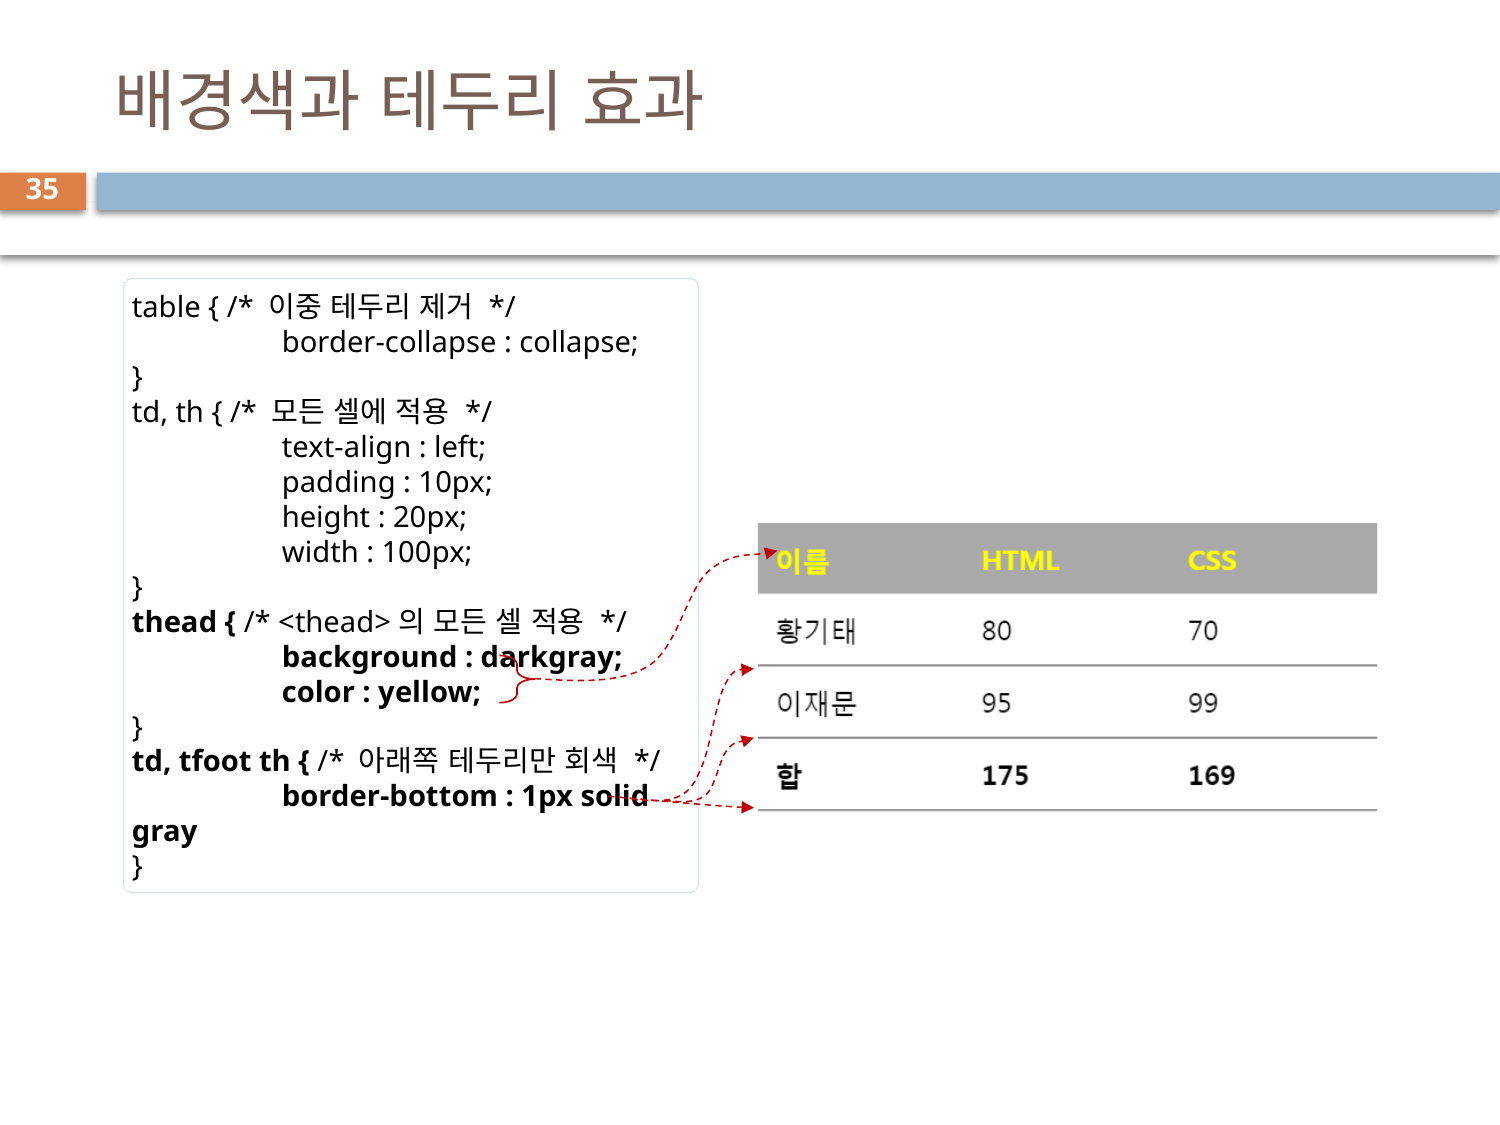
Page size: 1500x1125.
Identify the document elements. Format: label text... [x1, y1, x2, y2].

slide_number 35 [0, 170, 87, 211]
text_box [123, 278, 1391, 860]
title 배경색과 테두리 효과 [99, 37, 1438, 161]
